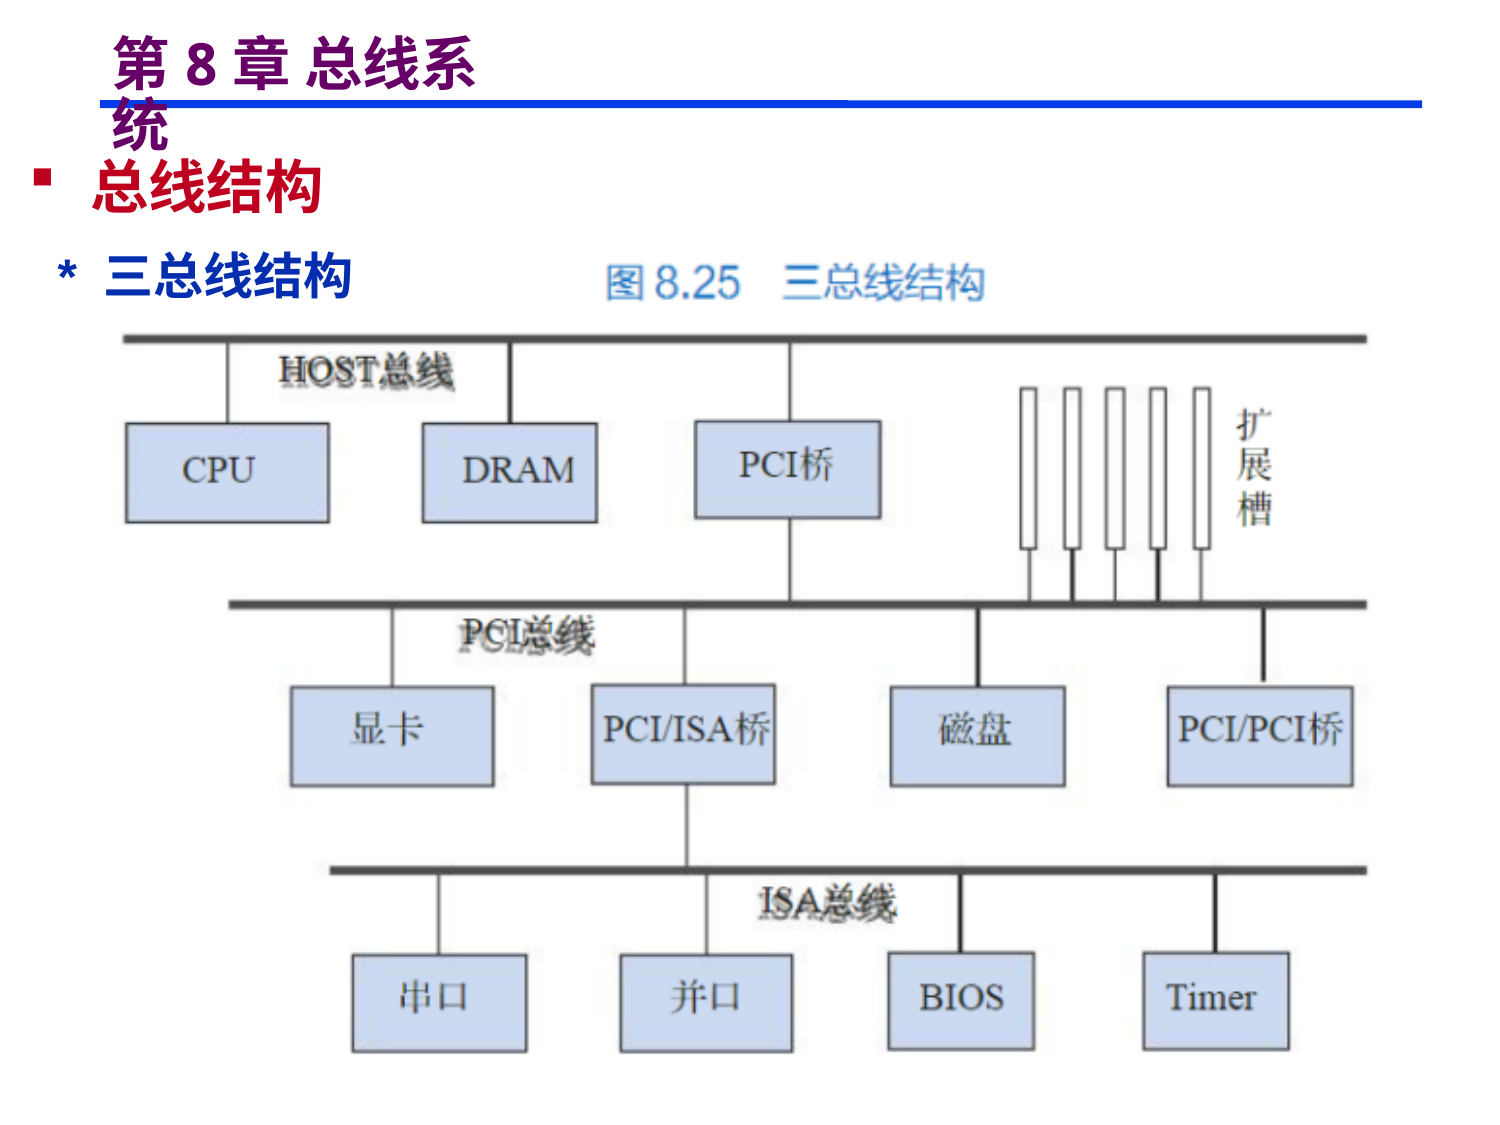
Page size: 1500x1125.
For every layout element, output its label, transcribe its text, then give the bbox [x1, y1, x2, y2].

picture [596, 252, 996, 310]
subtitle 总线结构 * 三总线结构 [14, 141, 1483, 323]
picture [112, 324, 1379, 1059]
title 第8章 总线系统 [100, 32, 534, 230]
